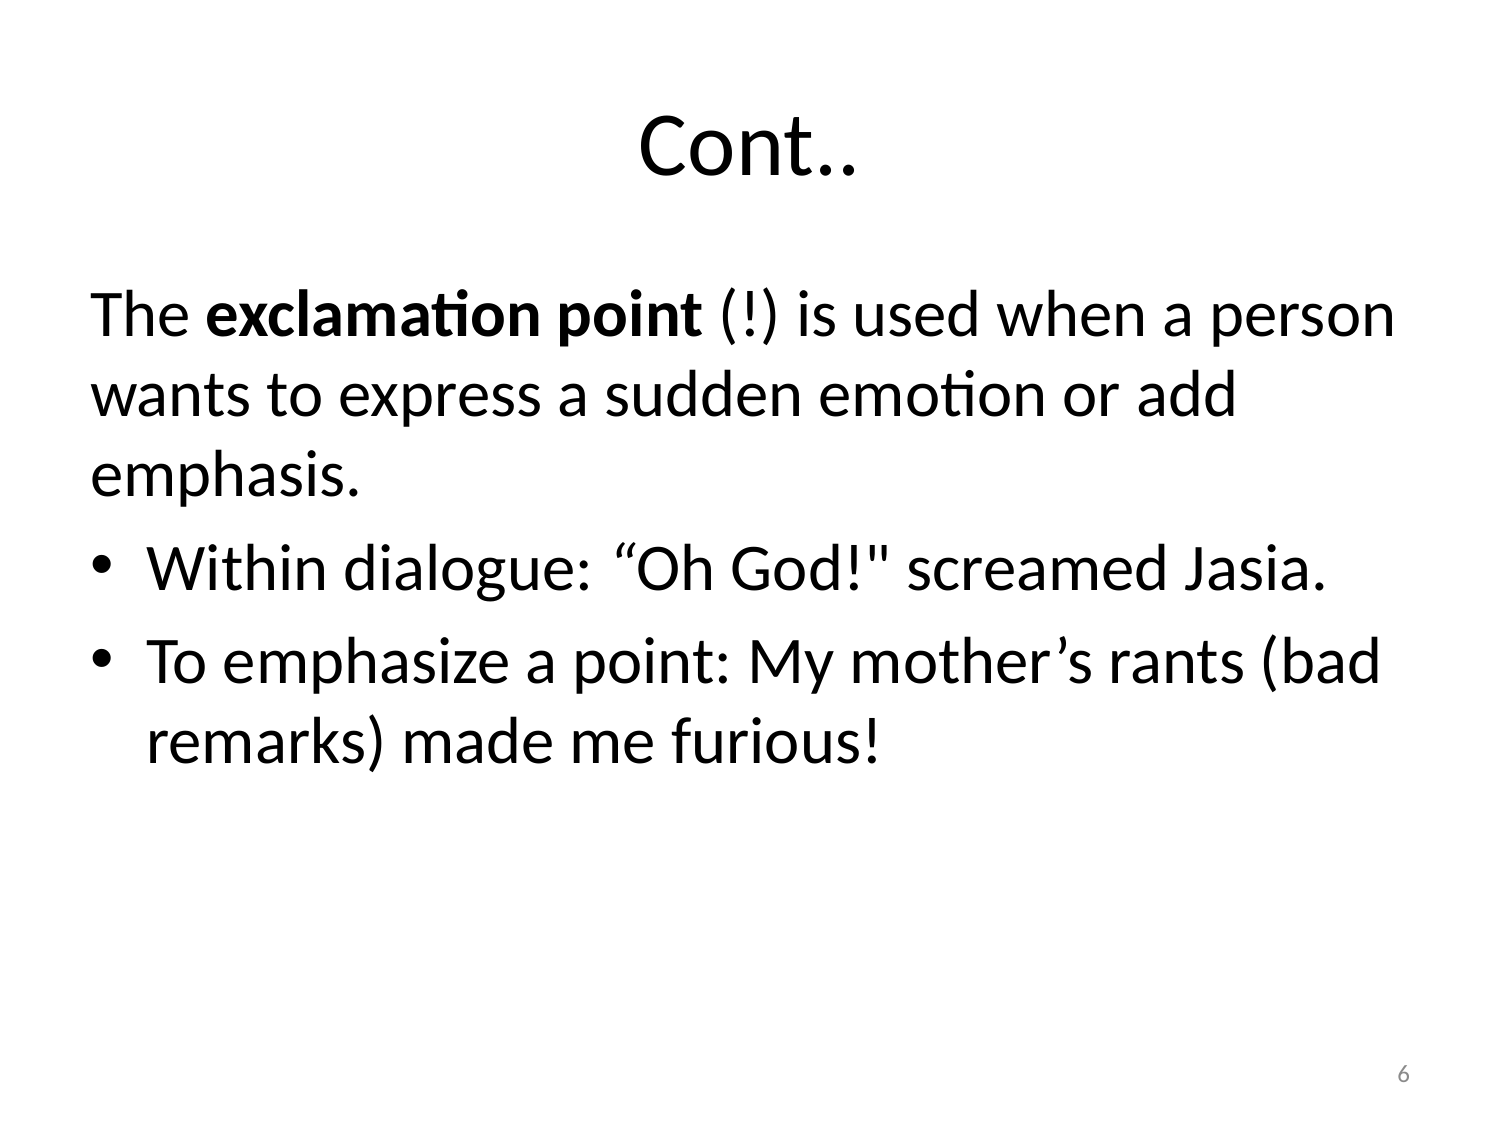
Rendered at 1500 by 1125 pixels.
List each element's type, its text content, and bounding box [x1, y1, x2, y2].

title Cont.. [75, 45, 1425, 233]
slide_number 6 [1074, 1042, 1425, 1103]
list The exclamation point (!) is used when a person wants to express a sudden emotion or add emphasis. Within dialogue: “Oh God!" screamed Jasia. To emphasize a point: My mother’s rants (bad remarks) made me furious! [75, 262, 1425, 1005]
